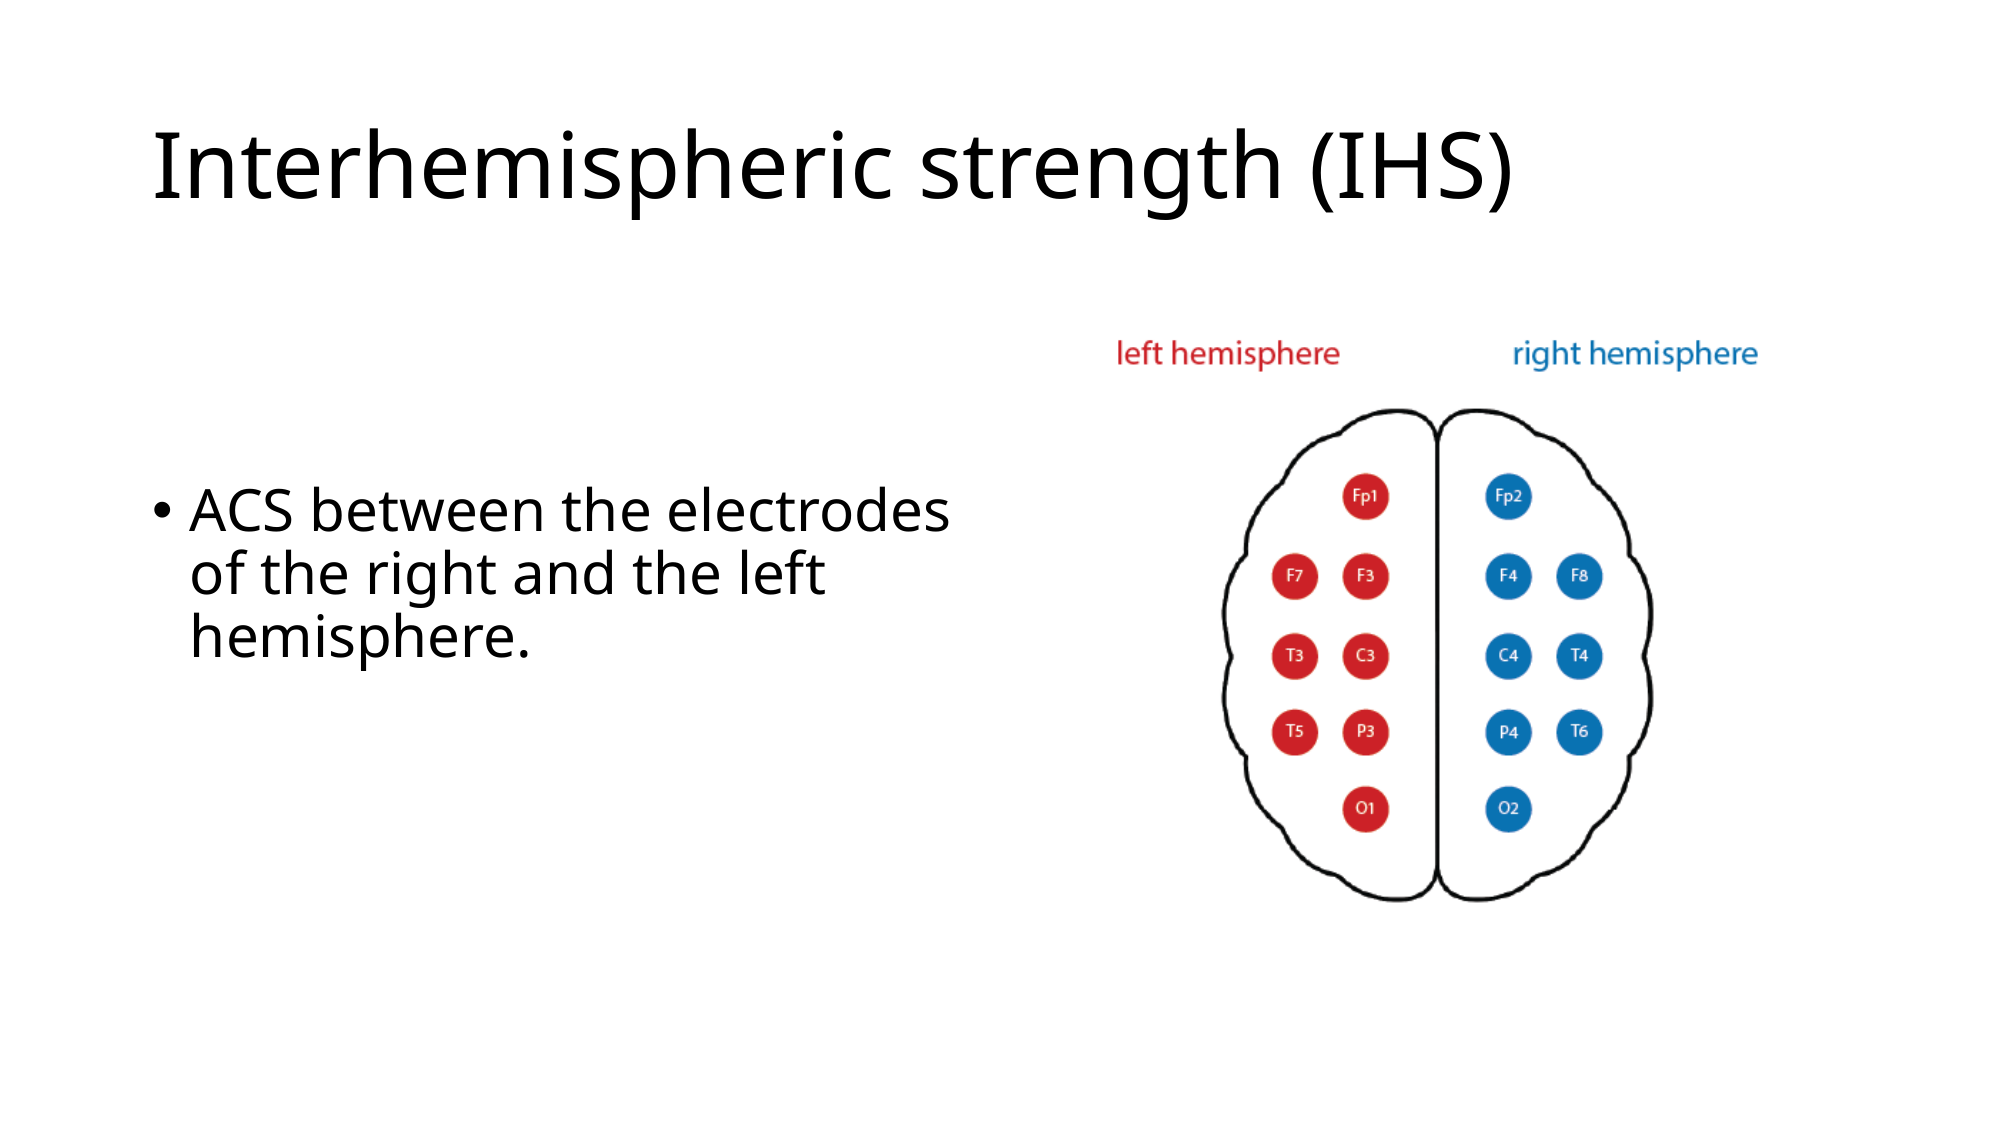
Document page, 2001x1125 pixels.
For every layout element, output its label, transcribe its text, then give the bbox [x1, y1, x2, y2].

list ACS between the electrodes of the right and the left hemisphere. [137, 299, 988, 1014]
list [1080, 298, 1795, 1014]
title Interhemispheric strength (IHS) [137, 59, 1863, 278]
